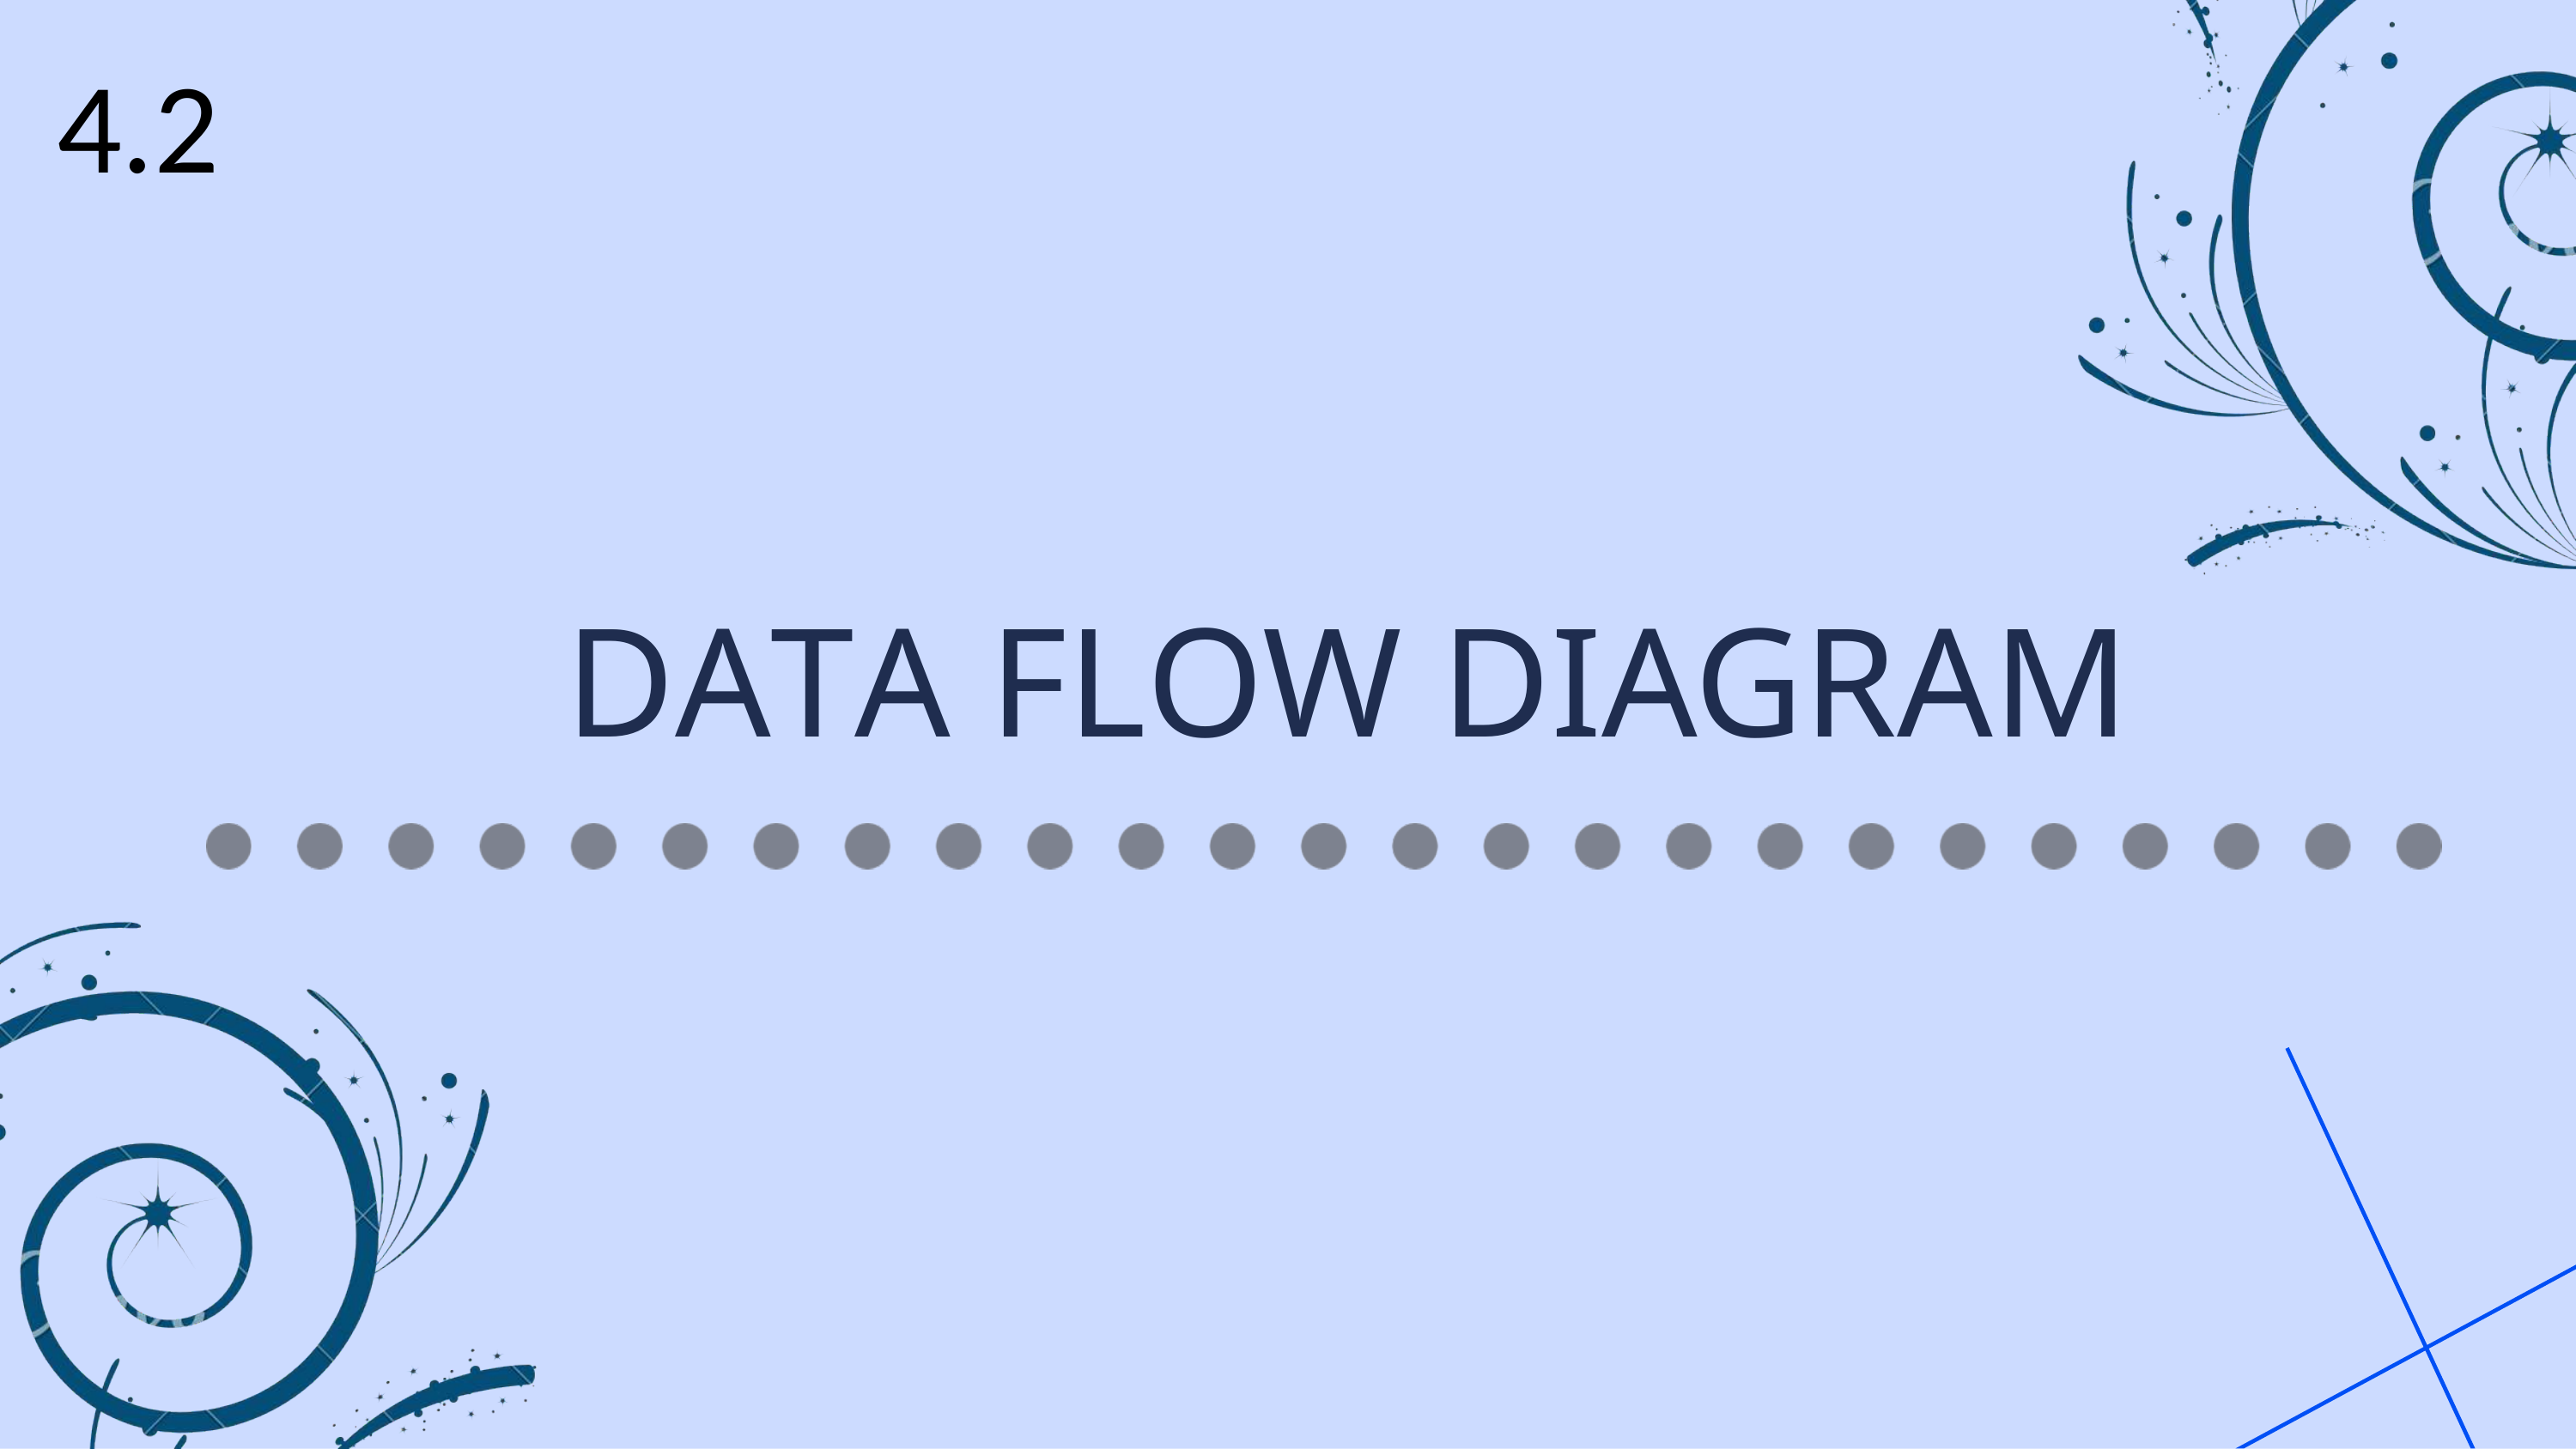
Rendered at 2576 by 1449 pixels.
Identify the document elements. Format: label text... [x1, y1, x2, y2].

text_box [2235, 1046, 2576, 1449]
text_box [2054, 0, 2576, 643]
text_box 4.2 [44, 37, 233, 205]
picture [0, 892, 538, 1449]
picture [206, 823, 2442, 870]
title DATA FLOW DIAGRAM [563, 585, 2156, 823]
